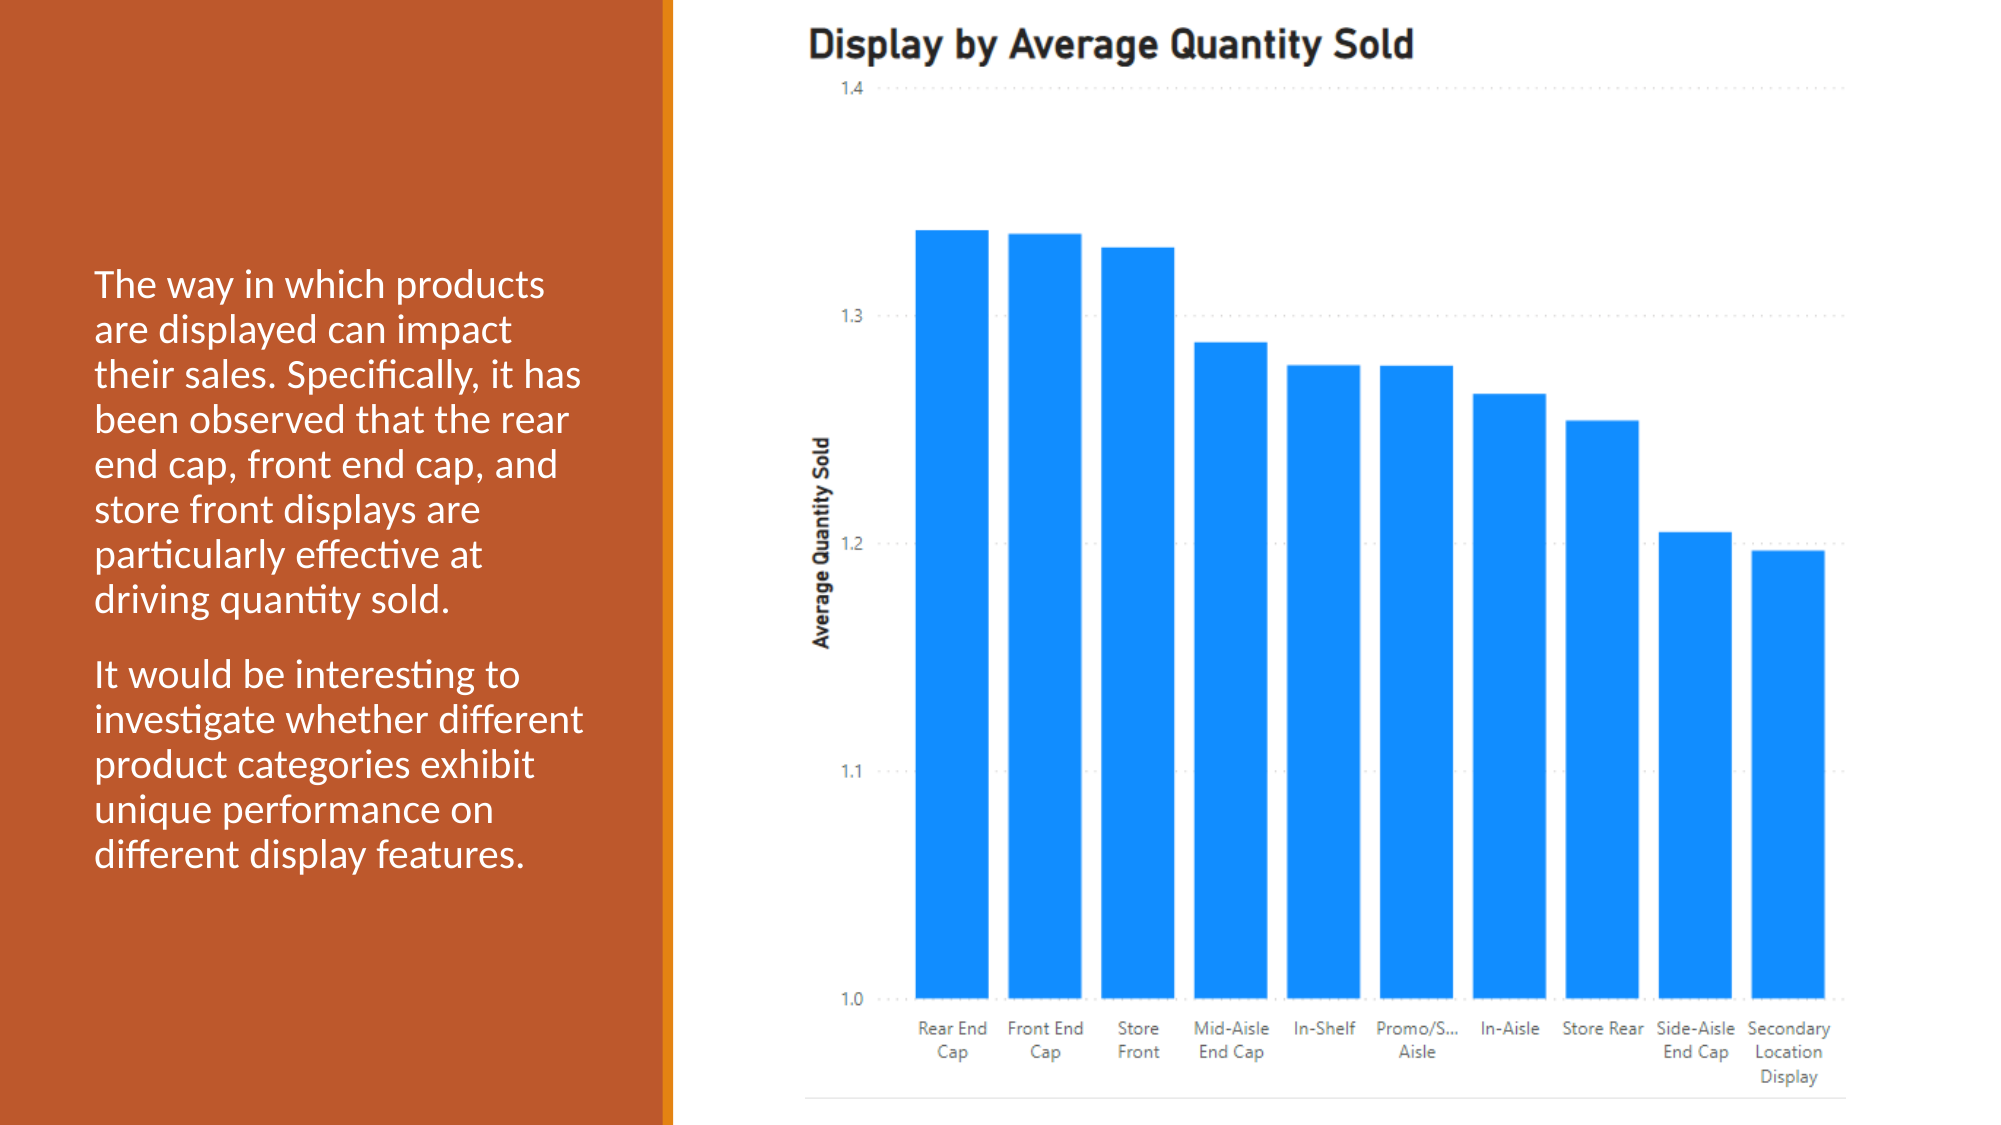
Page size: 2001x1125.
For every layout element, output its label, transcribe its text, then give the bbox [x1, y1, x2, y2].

list The way in which products are displayed can impact their sales. Specifically, it has been observed that the rear end cap, front end cap, and store front displays are particularly effective at driving quantity sold. It would be interesting to investigate whether different product categories exhibit unique performance on different display features. [79, 255, 605, 939]
picture [805, 26, 1846, 1099]
